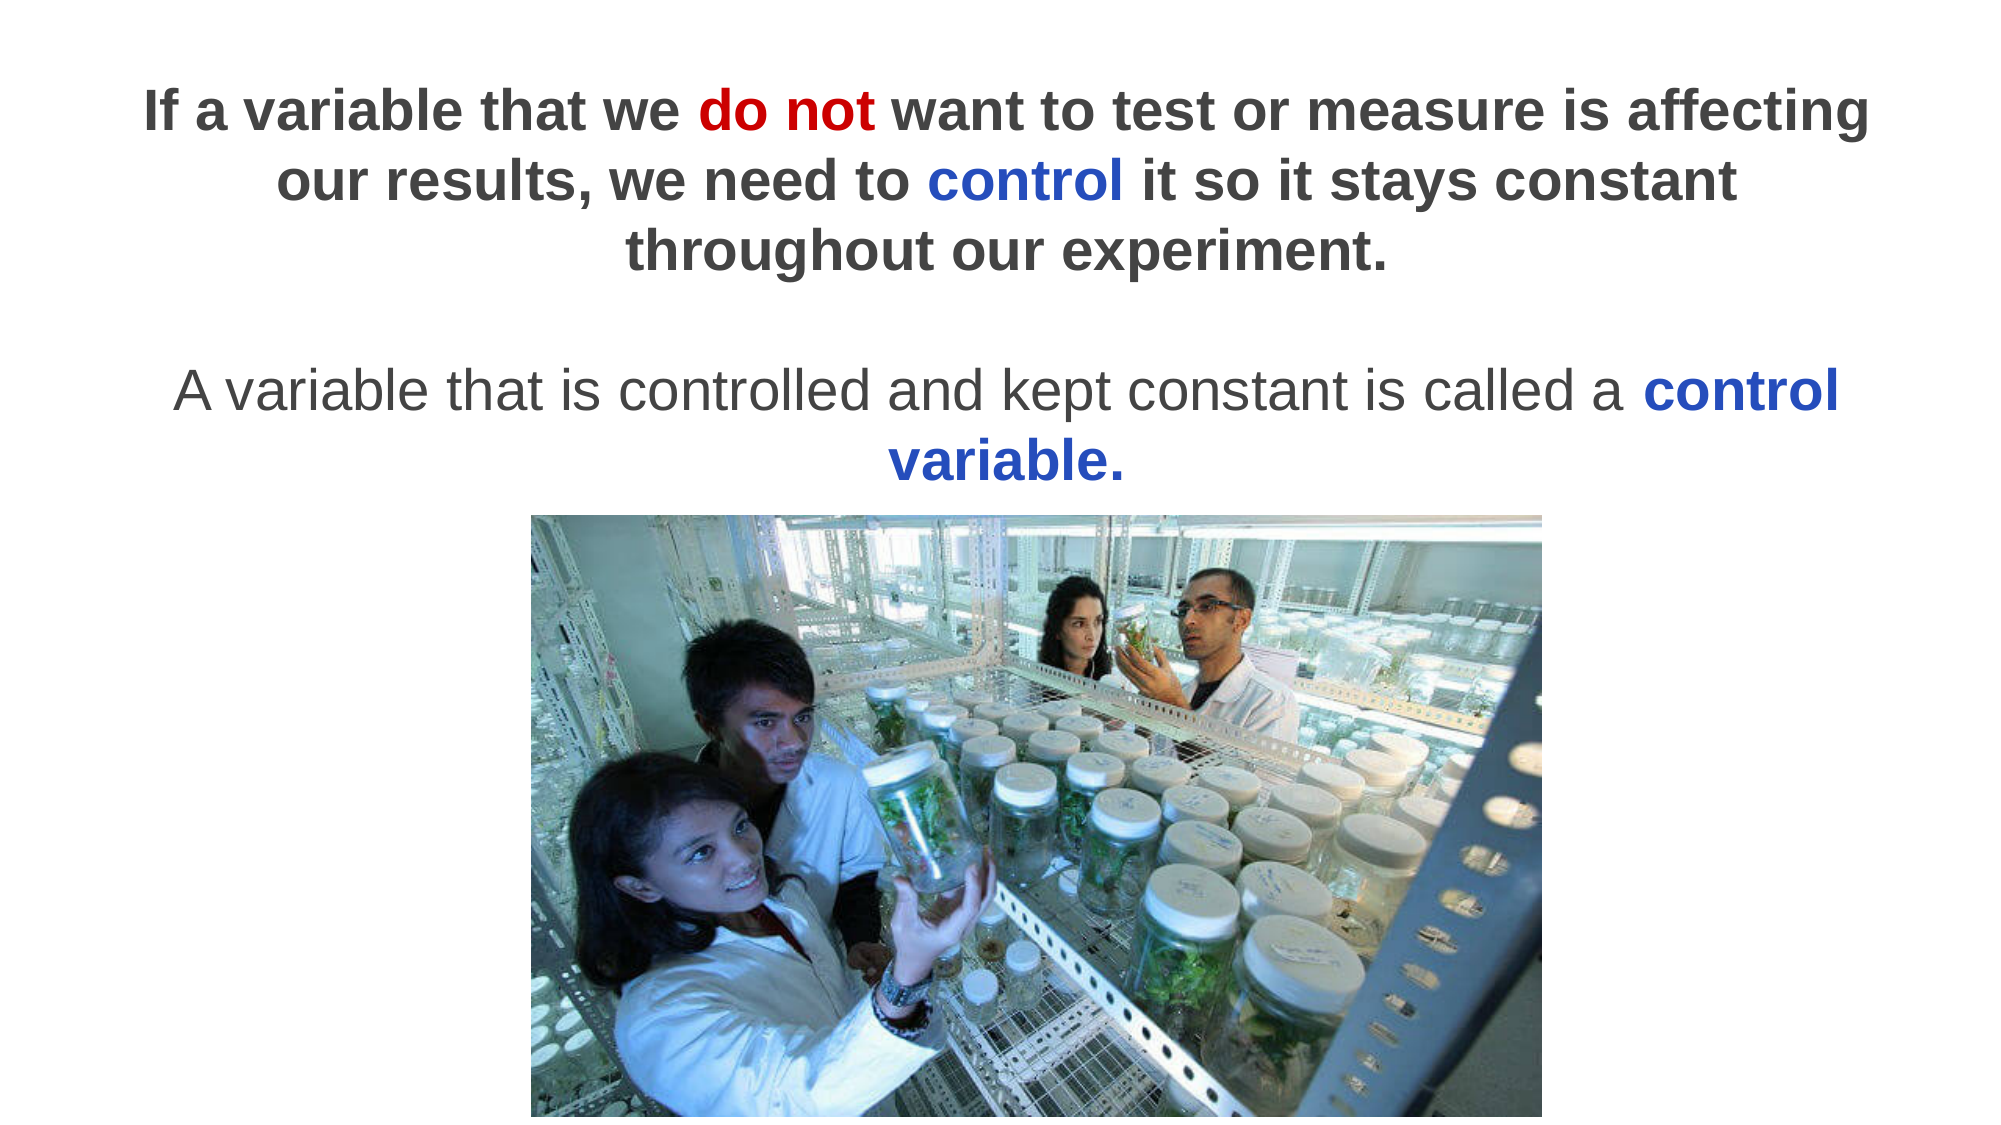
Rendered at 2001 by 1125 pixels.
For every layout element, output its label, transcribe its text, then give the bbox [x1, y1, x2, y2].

text_box If a variable that we do not want to test or measure is affecting our results, we need to control it so it stays constant throughout our experiment. A variable that is controlled and kept constant is called a control variable. [112, 64, 1902, 570]
picture [531, 515, 1542, 1117]
